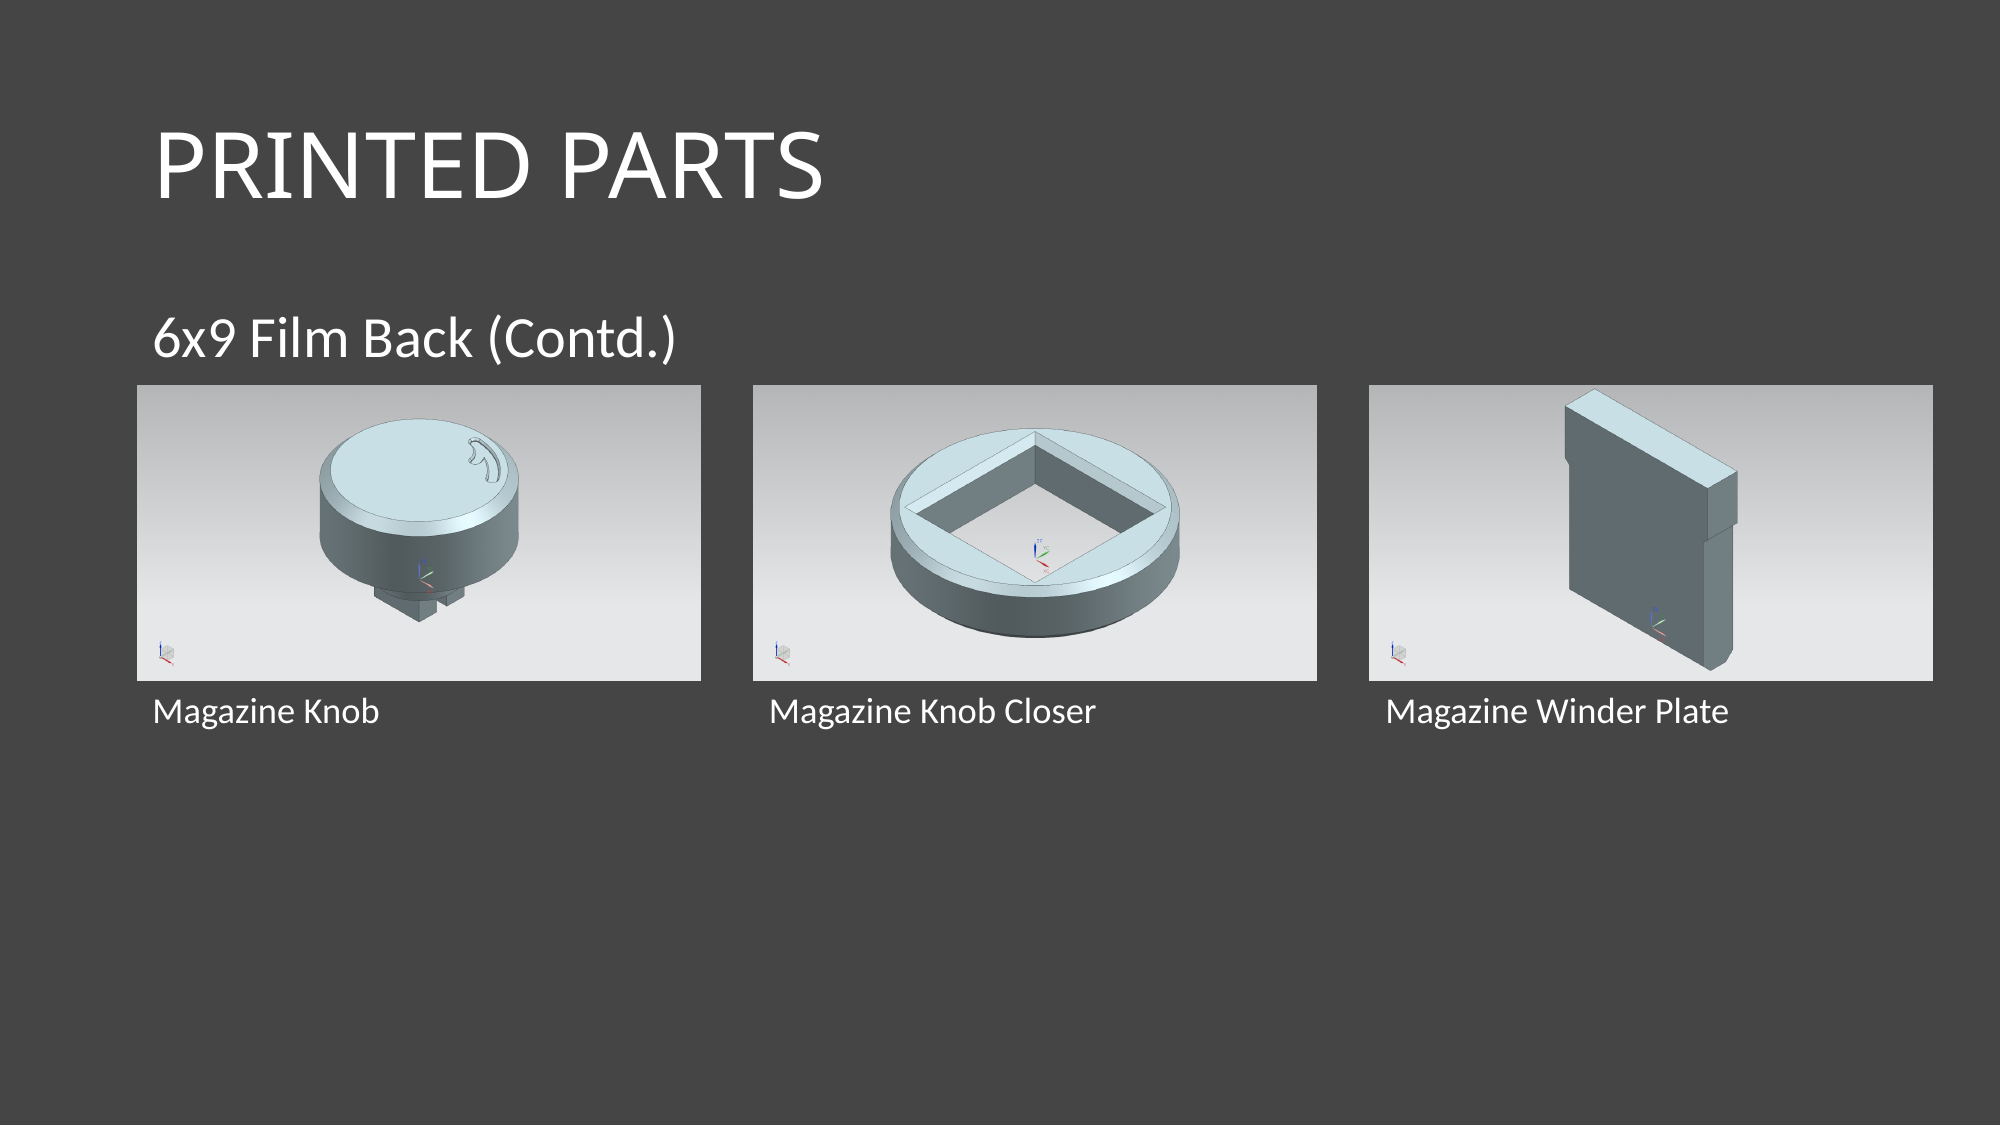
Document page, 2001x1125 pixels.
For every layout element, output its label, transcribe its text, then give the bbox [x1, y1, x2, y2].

list 6x9 Film Back (Contd.) Magazine Knob Magazine Knob Closer Magazine Winder Plate [137, 299, 1863, 1100]
picture [137, 385, 701, 681]
title PRINTED PARTS [137, 59, 1863, 278]
picture [753, 385, 1317, 681]
picture [1369, 385, 1933, 681]
